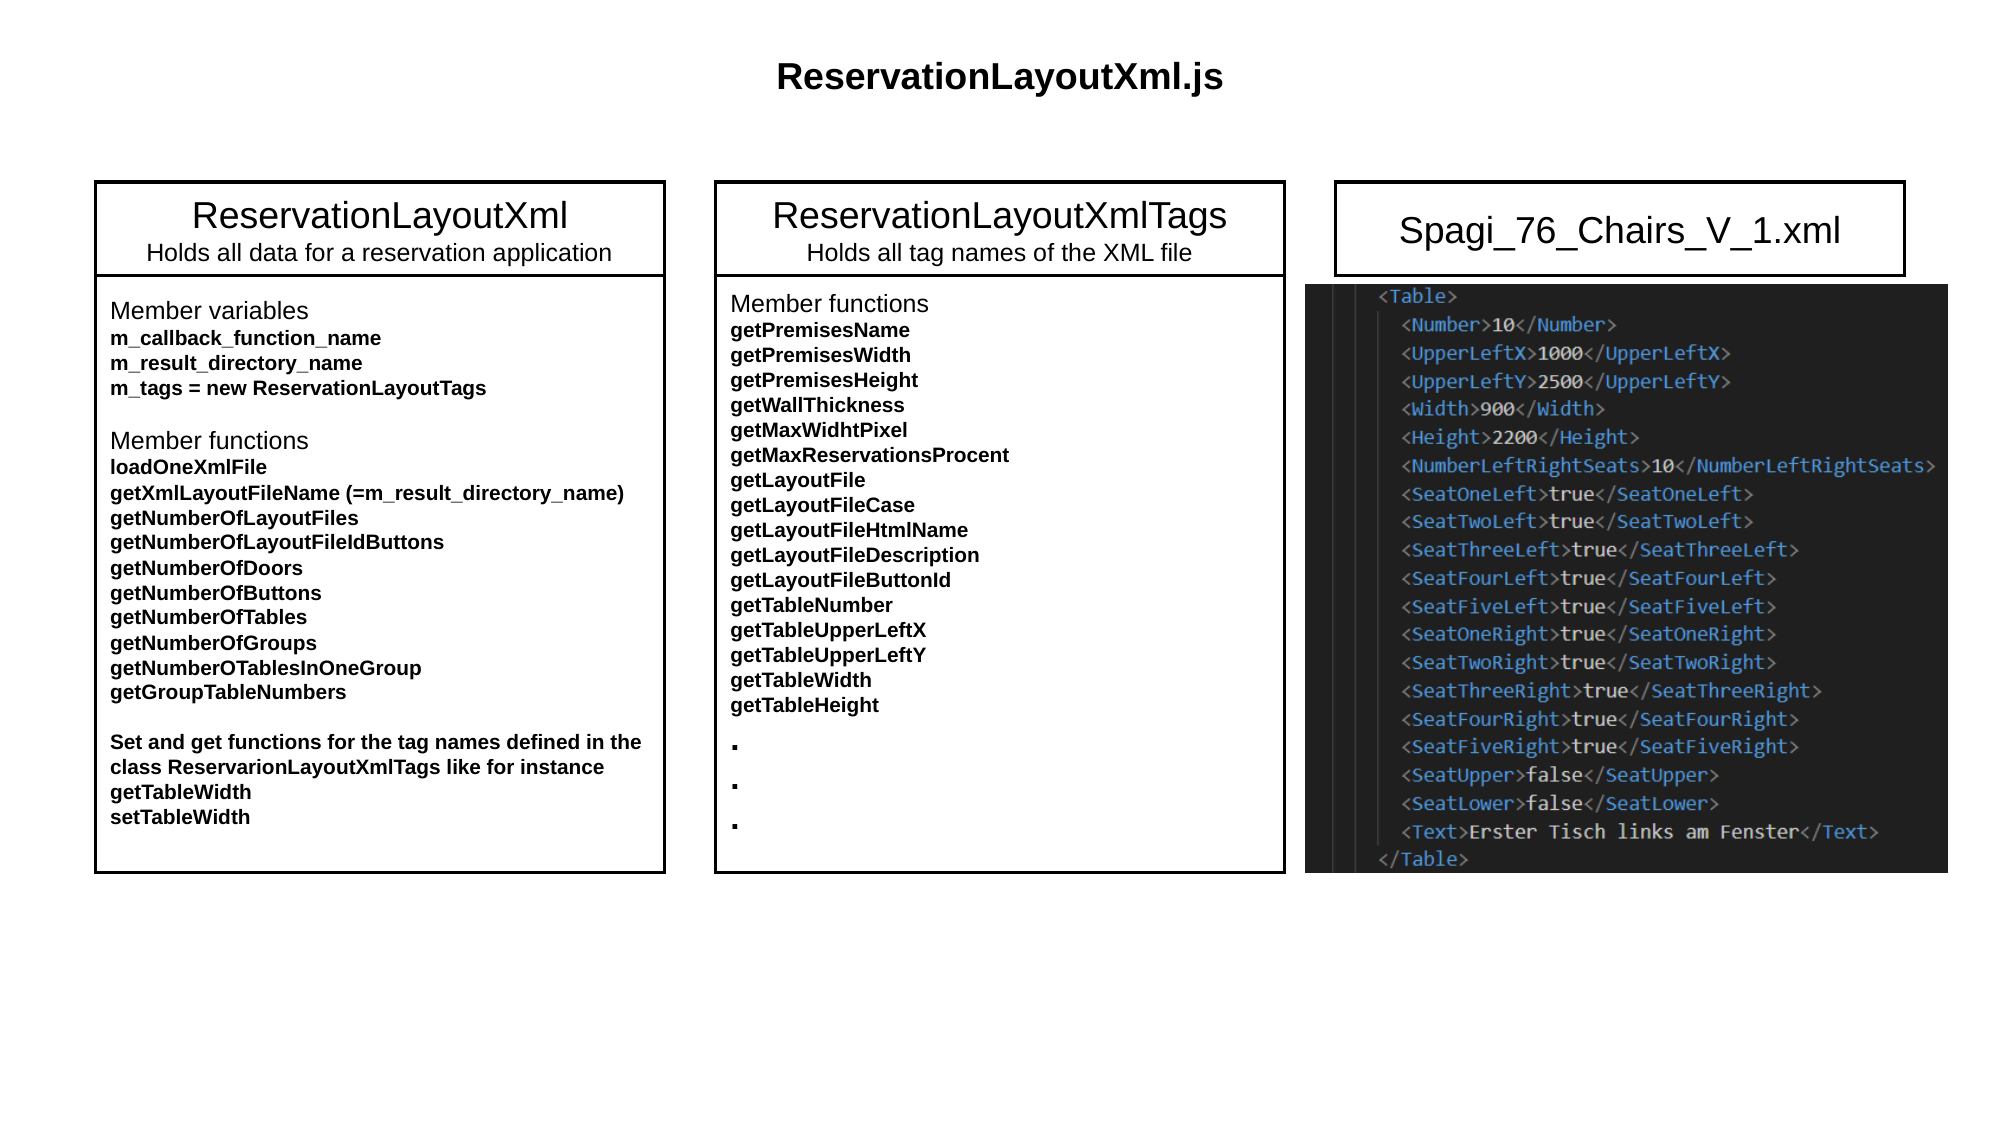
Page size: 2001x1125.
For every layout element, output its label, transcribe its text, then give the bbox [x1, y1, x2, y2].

text_box Spagi_76_Chairs_V_1.xml [1335, 181, 1906, 277]
text_box ReservationLayoutXml Holds all data for a reservation application [94, 181, 665, 275]
text_box ReservationLayoutXmlTags Holds all tag names of the XML file [715, 181, 1285, 275]
text_box Member variables m_callback_function_name m_result_directory_name m_tags = new ReservationLayoutTags Member functions loadOneXmlFile getXmlLayoutFileName (=m_result_directory_name) getNumberOfLayoutFiles getNumberOfLayoutFileIdButtons getNumberOfDoors getNumberOfButtons getNumberOfTables getNumberOfGroups getNumberOTablesInOneGroup getGroupTableNumbers Set and get functions for the tag names defined in the class ReservarionLayoutXmlTags like for instance getTableWidth setTableWidth [94, 275, 665, 874]
text_box ReservationLayoutXml.js [0, 44, 2000, 104]
picture [1305, 284, 1948, 873]
text_box Member functions getPremisesName getPremisesWidth getPremisesHeight getWallThickness getMaxWidhtPixel getMaxReservationsProcent getLayoutFile getLayoutFileCase getLayoutFileHtmlName getLayoutFileDescription getLayoutFileButtonId getTableNumber getTableUpperLeftX getTableUpperLeftY getTableWidth getTableHeight . . . [715, 275, 1285, 874]
